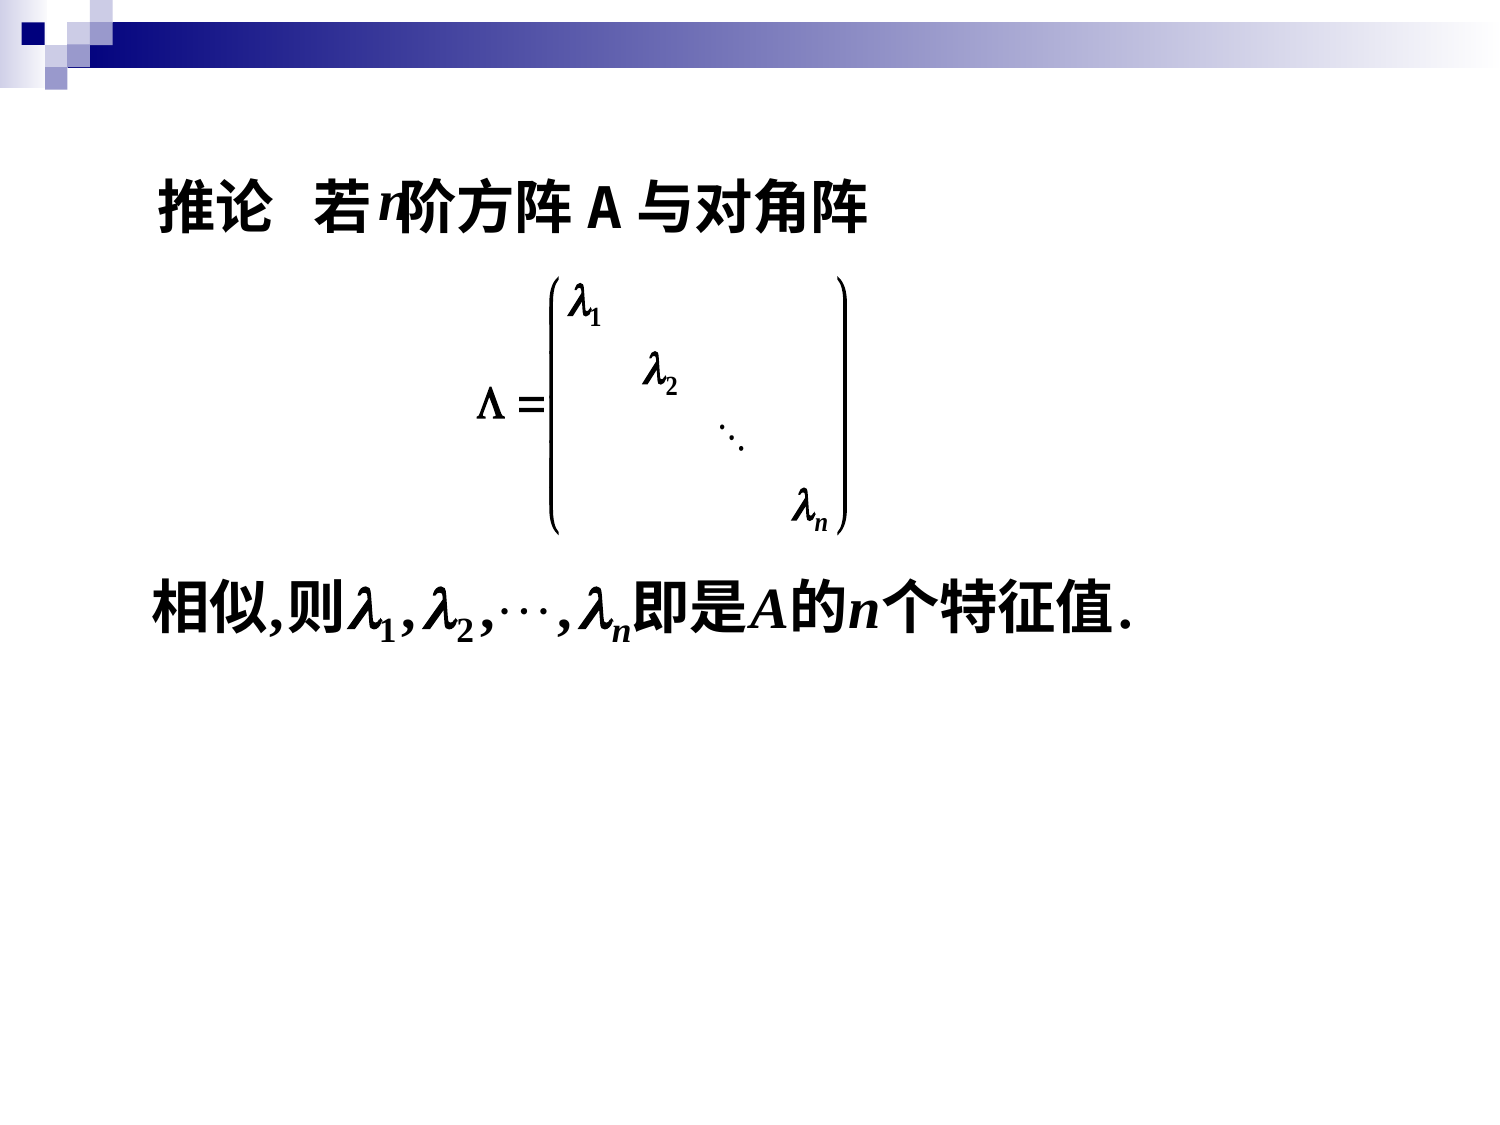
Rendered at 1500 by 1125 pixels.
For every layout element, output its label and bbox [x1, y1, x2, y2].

text_box [137, 162, 1136, 650]
